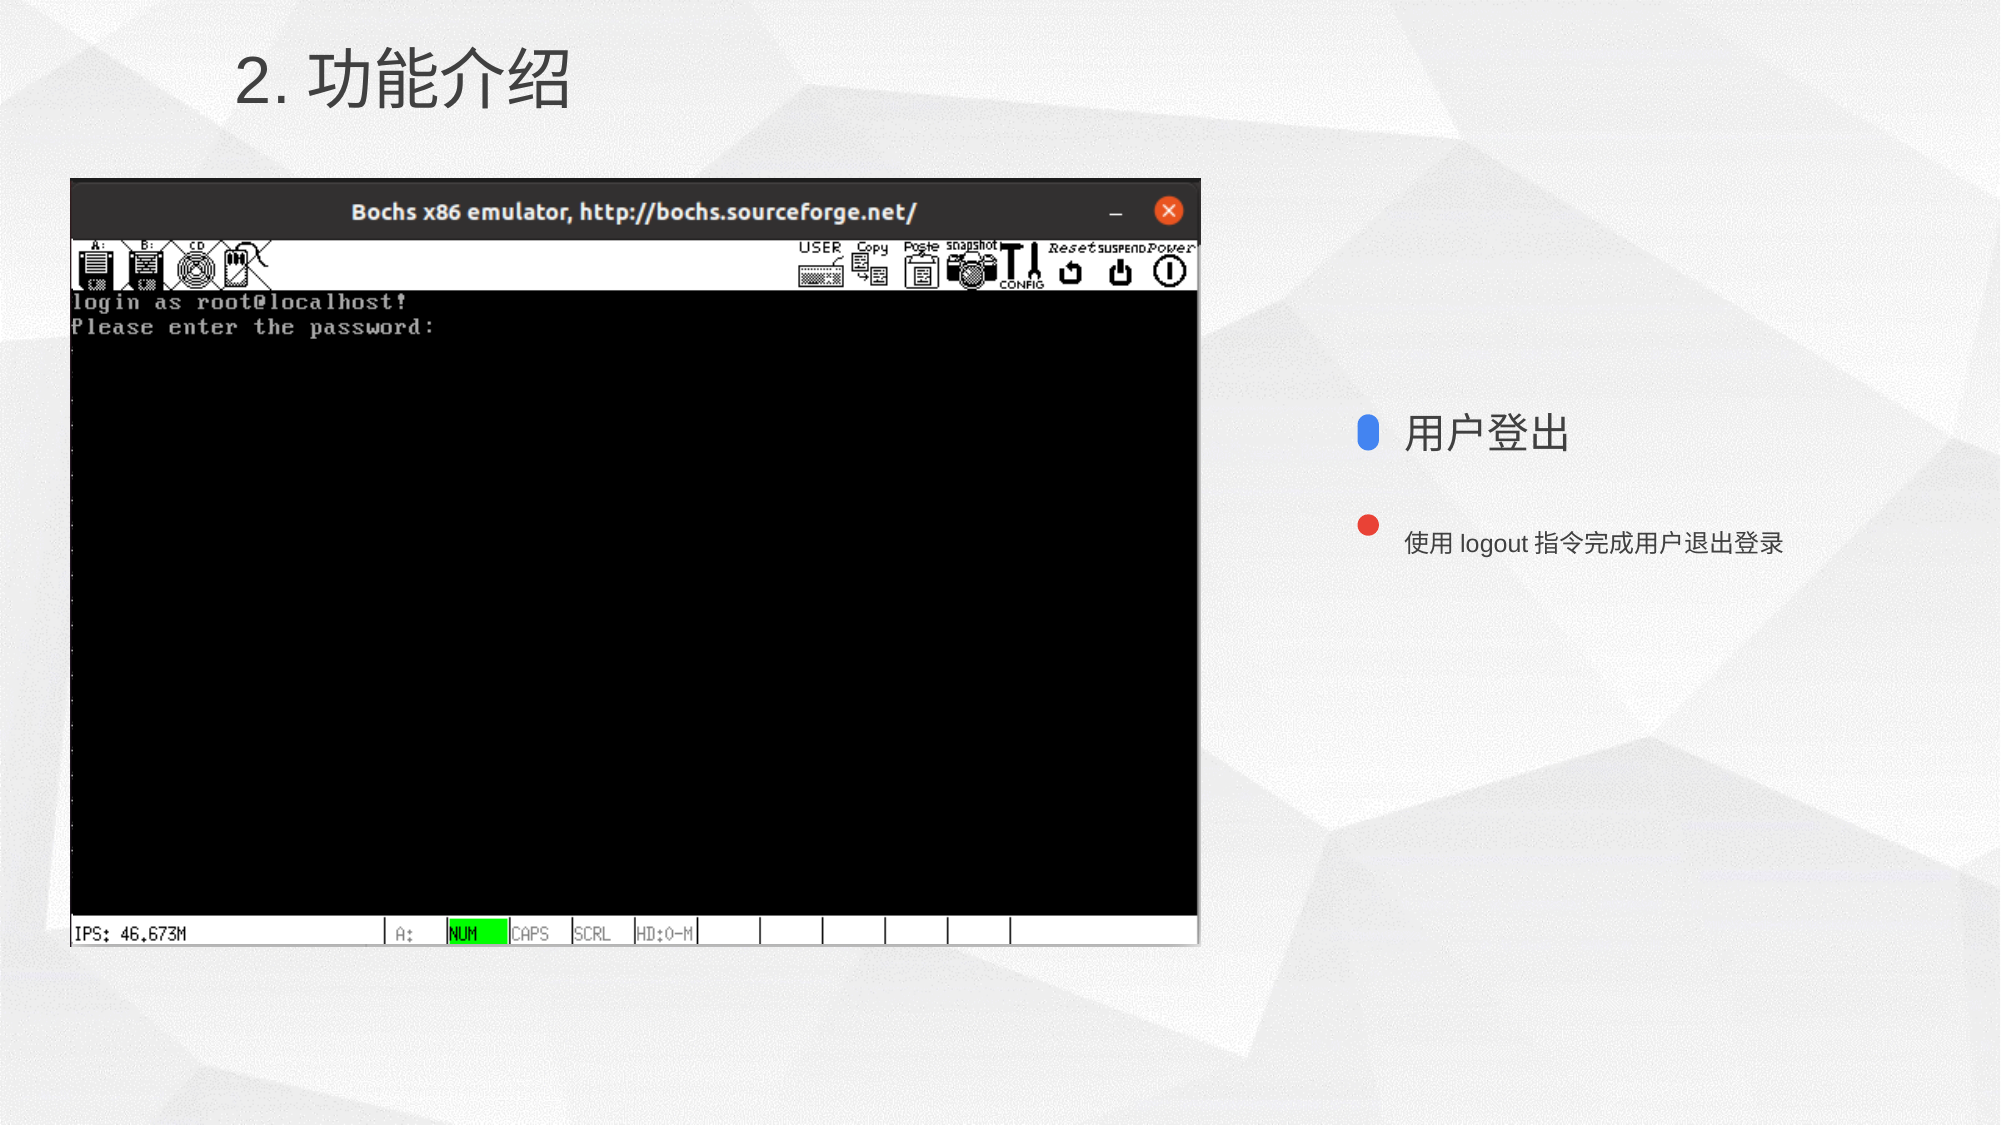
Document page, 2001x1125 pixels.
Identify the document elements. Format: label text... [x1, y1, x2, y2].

picture [0, 0, 2001, 1125]
text_box [1356, 413, 1380, 452]
text_box [1356, 513, 1380, 537]
text_box 用户登出 [1389, 399, 1795, 465]
text_box 使用logout指令完成用户退出登录 [1389, 514, 1929, 565]
text_box 2.功能介绍 [220, 29, 737, 124]
